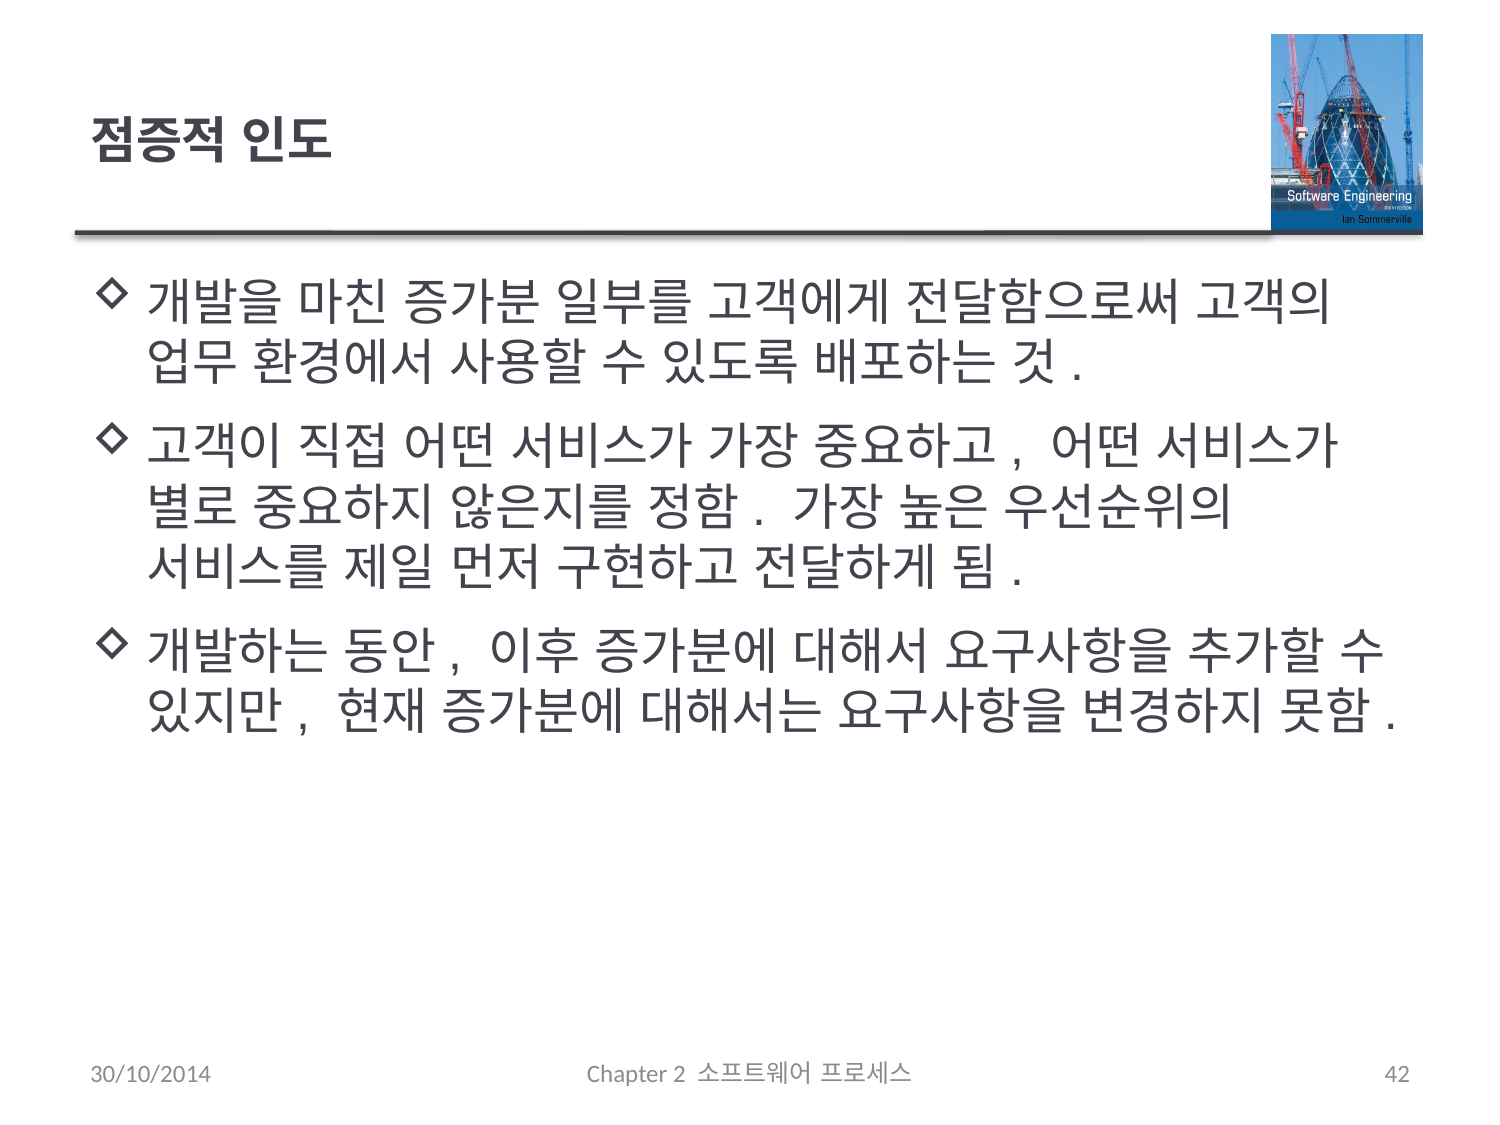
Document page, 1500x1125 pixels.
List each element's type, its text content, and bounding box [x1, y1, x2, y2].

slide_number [75, 1042, 425, 1103]
picture [1271, 34, 1423, 230]
list 개발을 마친 증가분 일부를 고객에게 전달함으로써 고객의 업무 환경에서 사용할 수 있도록 배포하는 것. 고객이 직접 어떤 서비스가 가장 중요하고, 어떤 서비스가 별로 중요하지 않은지를 정함. 가장 높은 우선순위의 서비스를 제일 먼저 구현하고 전달하게 됨. 개발하는 동안, 이후 증가분에 대해서 요구사항을 추가할 수 있지만, 현재 증가분에 대해서는 요구사항을 변경하지 못함. [75, 262, 1425, 1005]
title 점증적 인도 [74, 44, 1272, 233]
slide_number 42 [1074, 1042, 1425, 1103]
footer Chapter 2 소프트웨어 프로세스 [512, 1042, 988, 1103]
